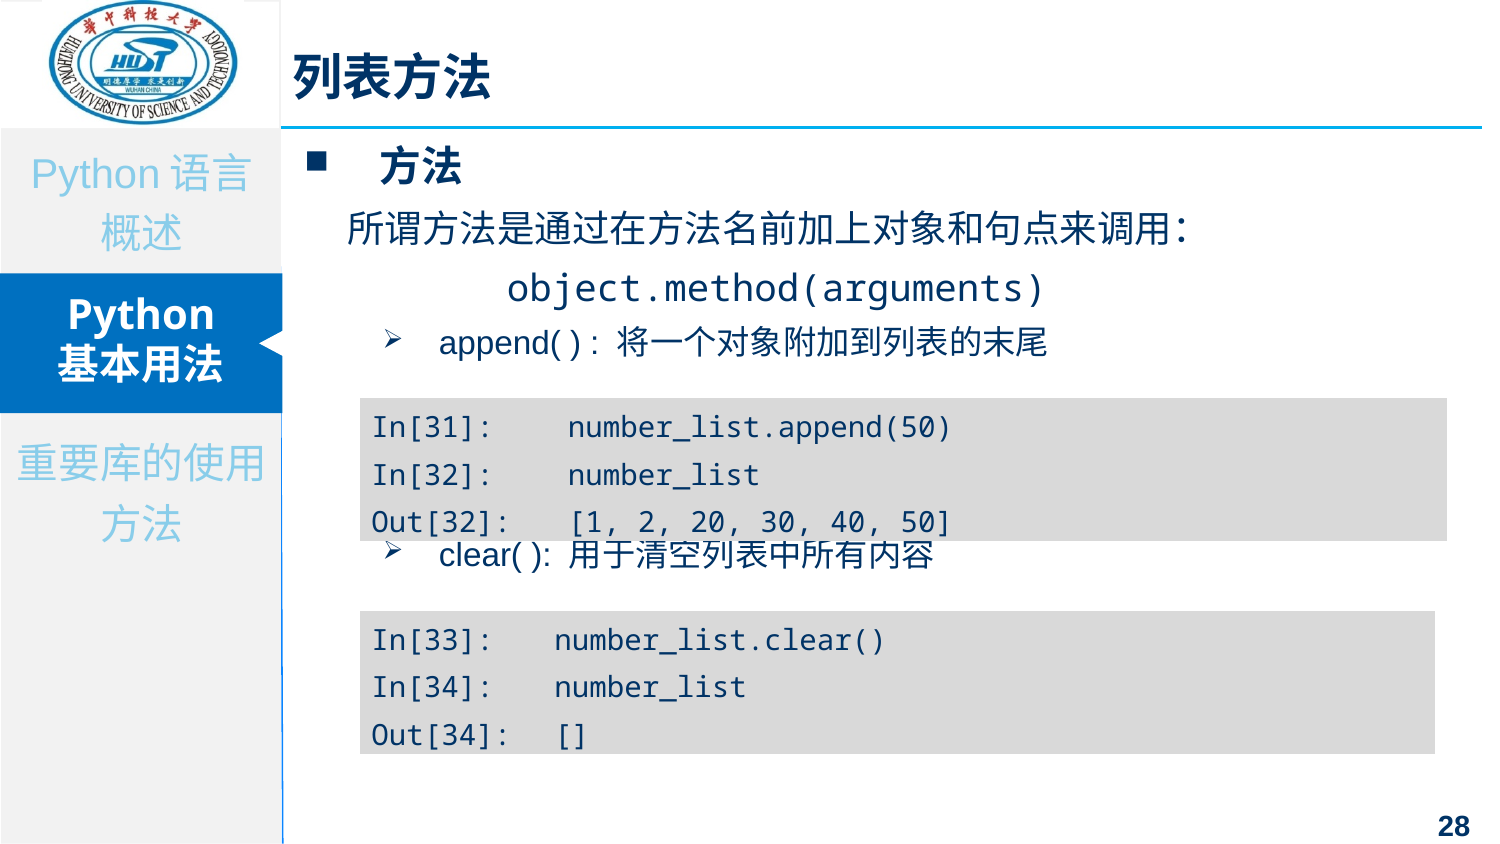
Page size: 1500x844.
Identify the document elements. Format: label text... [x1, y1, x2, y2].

list 方法 所谓方法是通过在方法名前加上对象和句点来调用： object.method(arguments) append( ) : 将一个对象附加到列表的末尾 clear( ): 用于清空列表中所有内容 [289, 138, 1471, 824]
table_header In[31]: [360, 398, 557, 446]
table_cell [1, 2, 20, 30, 40, 50] [557, 494, 1447, 541]
table_header number_list.append(50) [557, 398, 1447, 446]
table_header In[33]: [360, 611, 543, 659]
table_cell number_list [543, 659, 1435, 706]
table_cell number_list [557, 446, 1447, 494]
table_cell Out[32]: [360, 494, 557, 541]
table_cell In[32]: [360, 446, 557, 494]
table_cell In[34]: [360, 659, 543, 706]
table_header number_list.clear() [543, 611, 1435, 659]
title 列表方法 [277, 8, 1495, 112]
table_cell Out[34]: [360, 706, 543, 754]
picture [42, 0, 244, 128]
table_cell [] [543, 706, 1435, 754]
